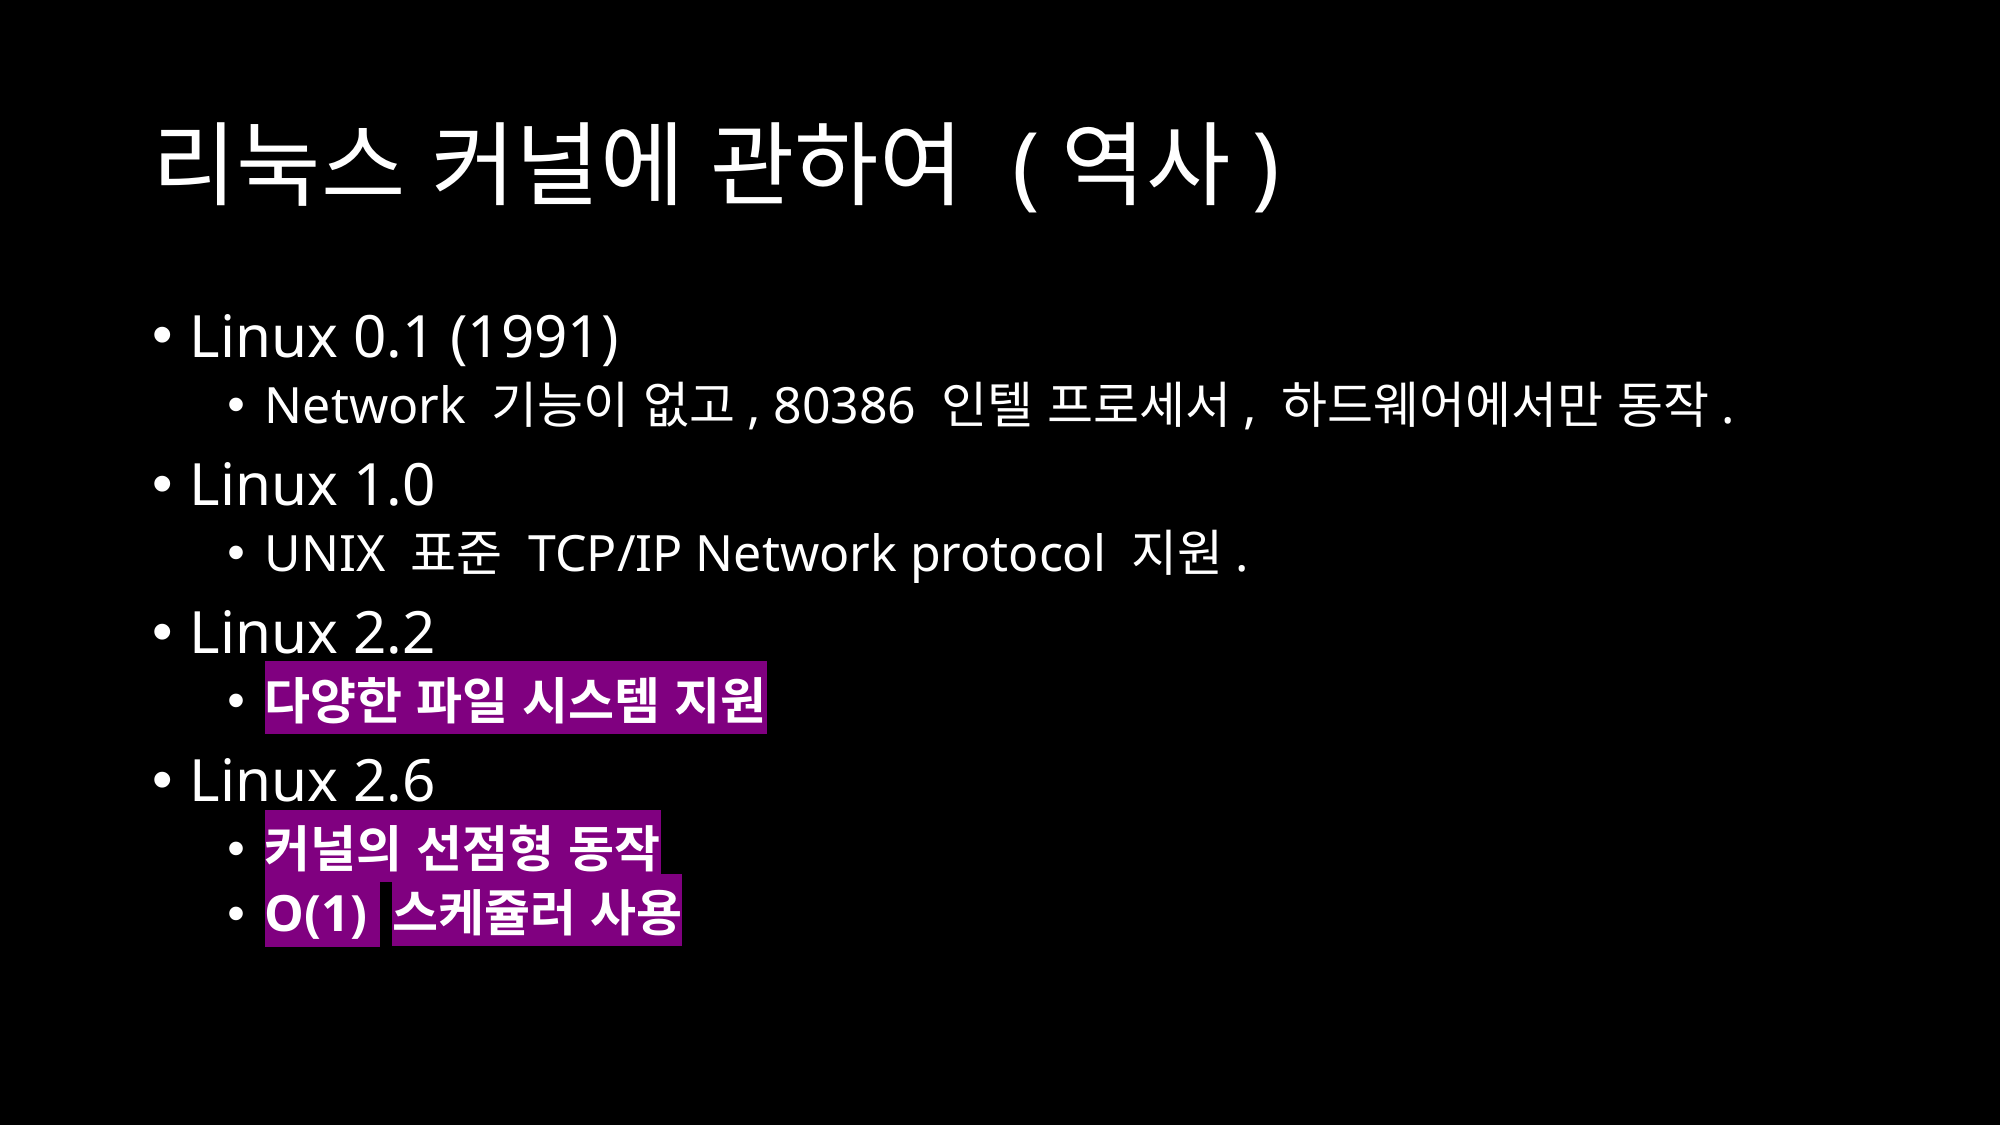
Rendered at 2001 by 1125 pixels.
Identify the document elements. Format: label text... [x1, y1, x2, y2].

title 리눅스 커널에 관하여 (역사) [137, 59, 1863, 278]
list Linux 0.1 (1991) Network 기능이 없고, 80386 인텔 프로세서, 하드웨어에서만 동작. Linux 1.0 UNIX 표준 TCP/IP Network protocol 지원. Linux 2.2 다양한 파일 시스템 지원 Linux 2.6 커널의 선점형 동작 O(1) 스케쥴러 사용 [137, 299, 1863, 1014]
